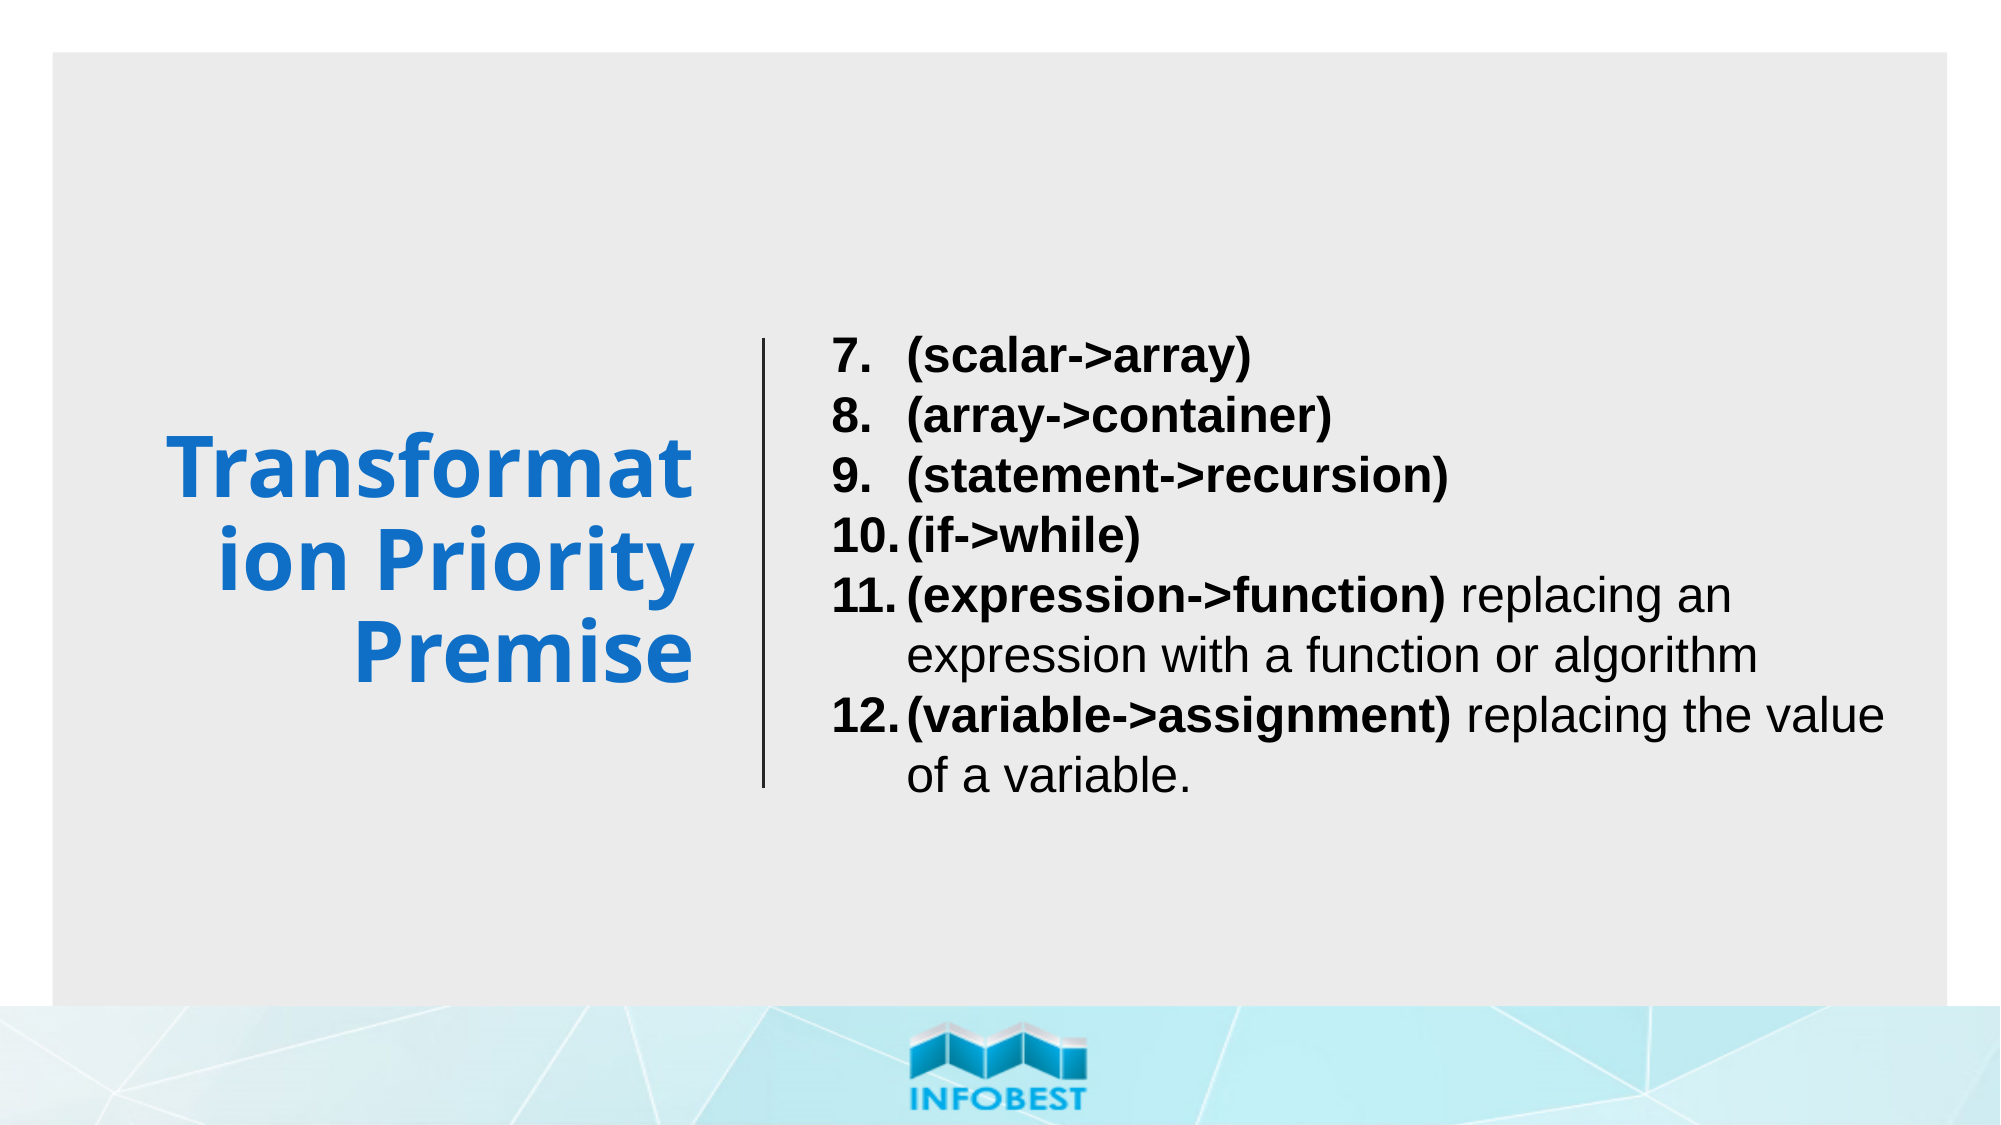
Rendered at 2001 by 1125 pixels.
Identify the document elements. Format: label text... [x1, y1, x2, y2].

text_box [52, 51, 1948, 1006]
picture [0, 1006, 2000, 1125]
subtitle (scalar->array) (array->container) (statement->recursion) (if->while) (expression->function) replacing an expression with a function or algorithm (variable->assignment) replacing the value of a variable. [816, 105, 1912, 1006]
title Transformation Priority Premise [137, 158, 711, 967]
